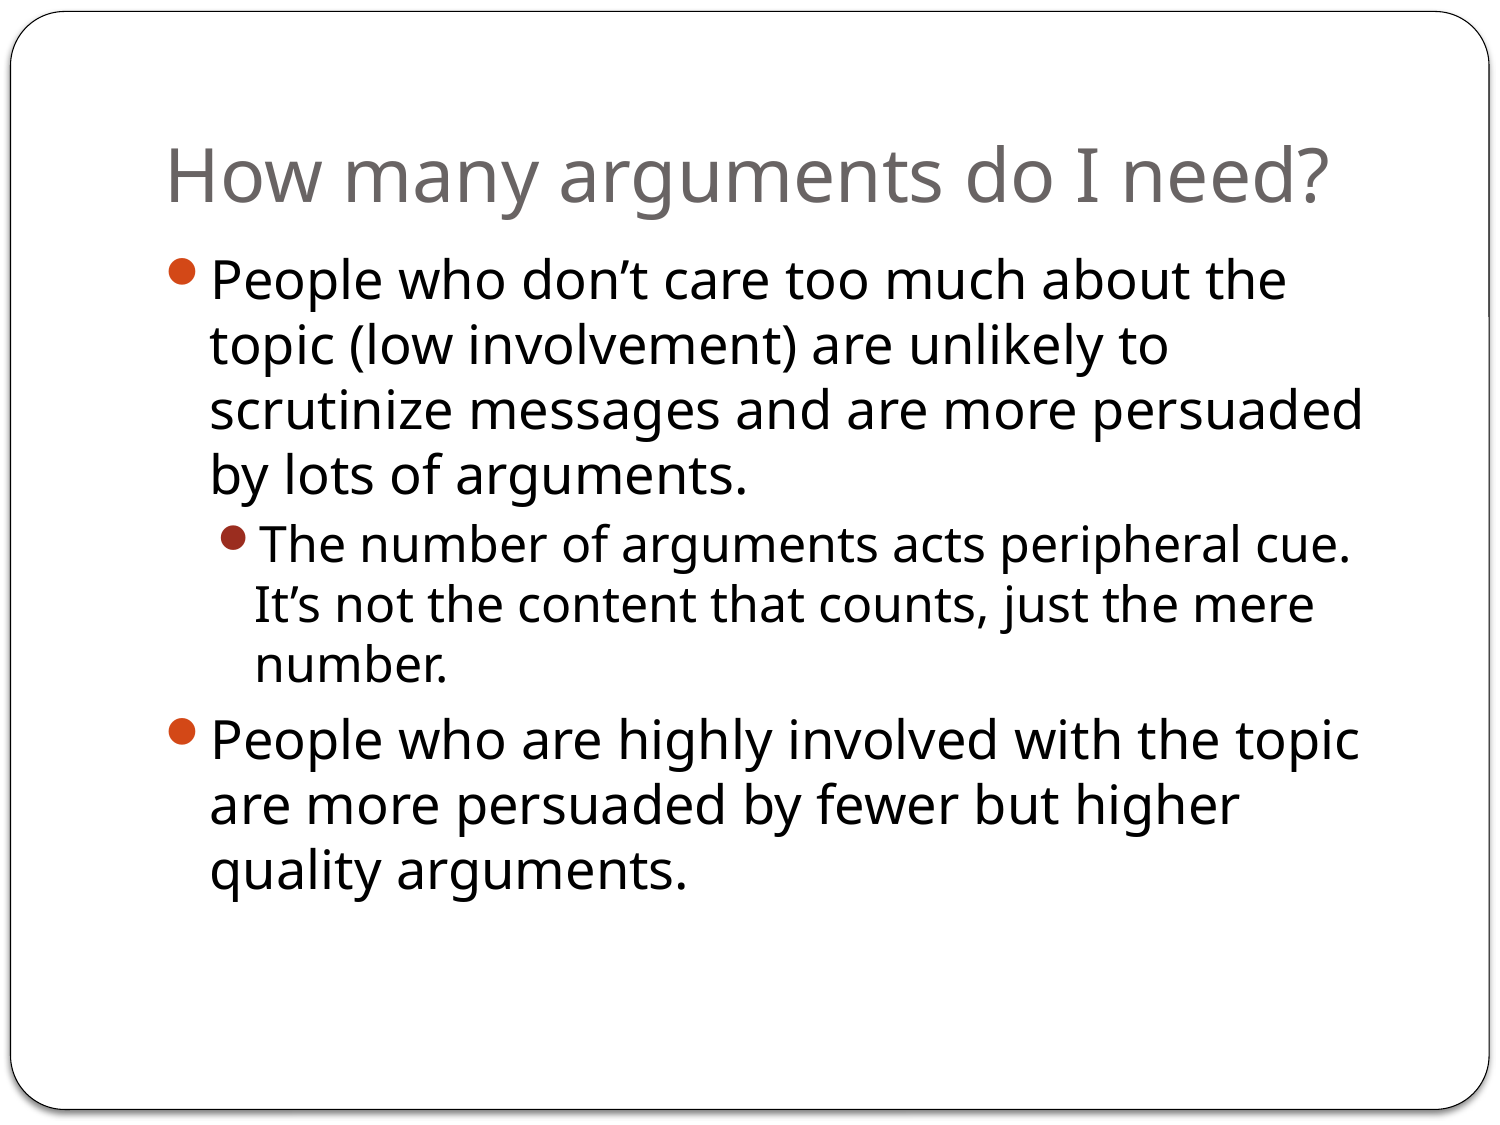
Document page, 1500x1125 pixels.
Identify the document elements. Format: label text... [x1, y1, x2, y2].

title How many arguments do I need? [150, 45, 1425, 233]
list People who don’t care too much about the topic (low involvement) are unlikely to scrutinize messages and are more persuaded by lots of arguments. The number of arguments acts peripheral cue. It’s not the content that counts, just the mere number. People who are highly involved with the topic are more persuaded by fewer but higher quality arguments. [150, 237, 1425, 988]
